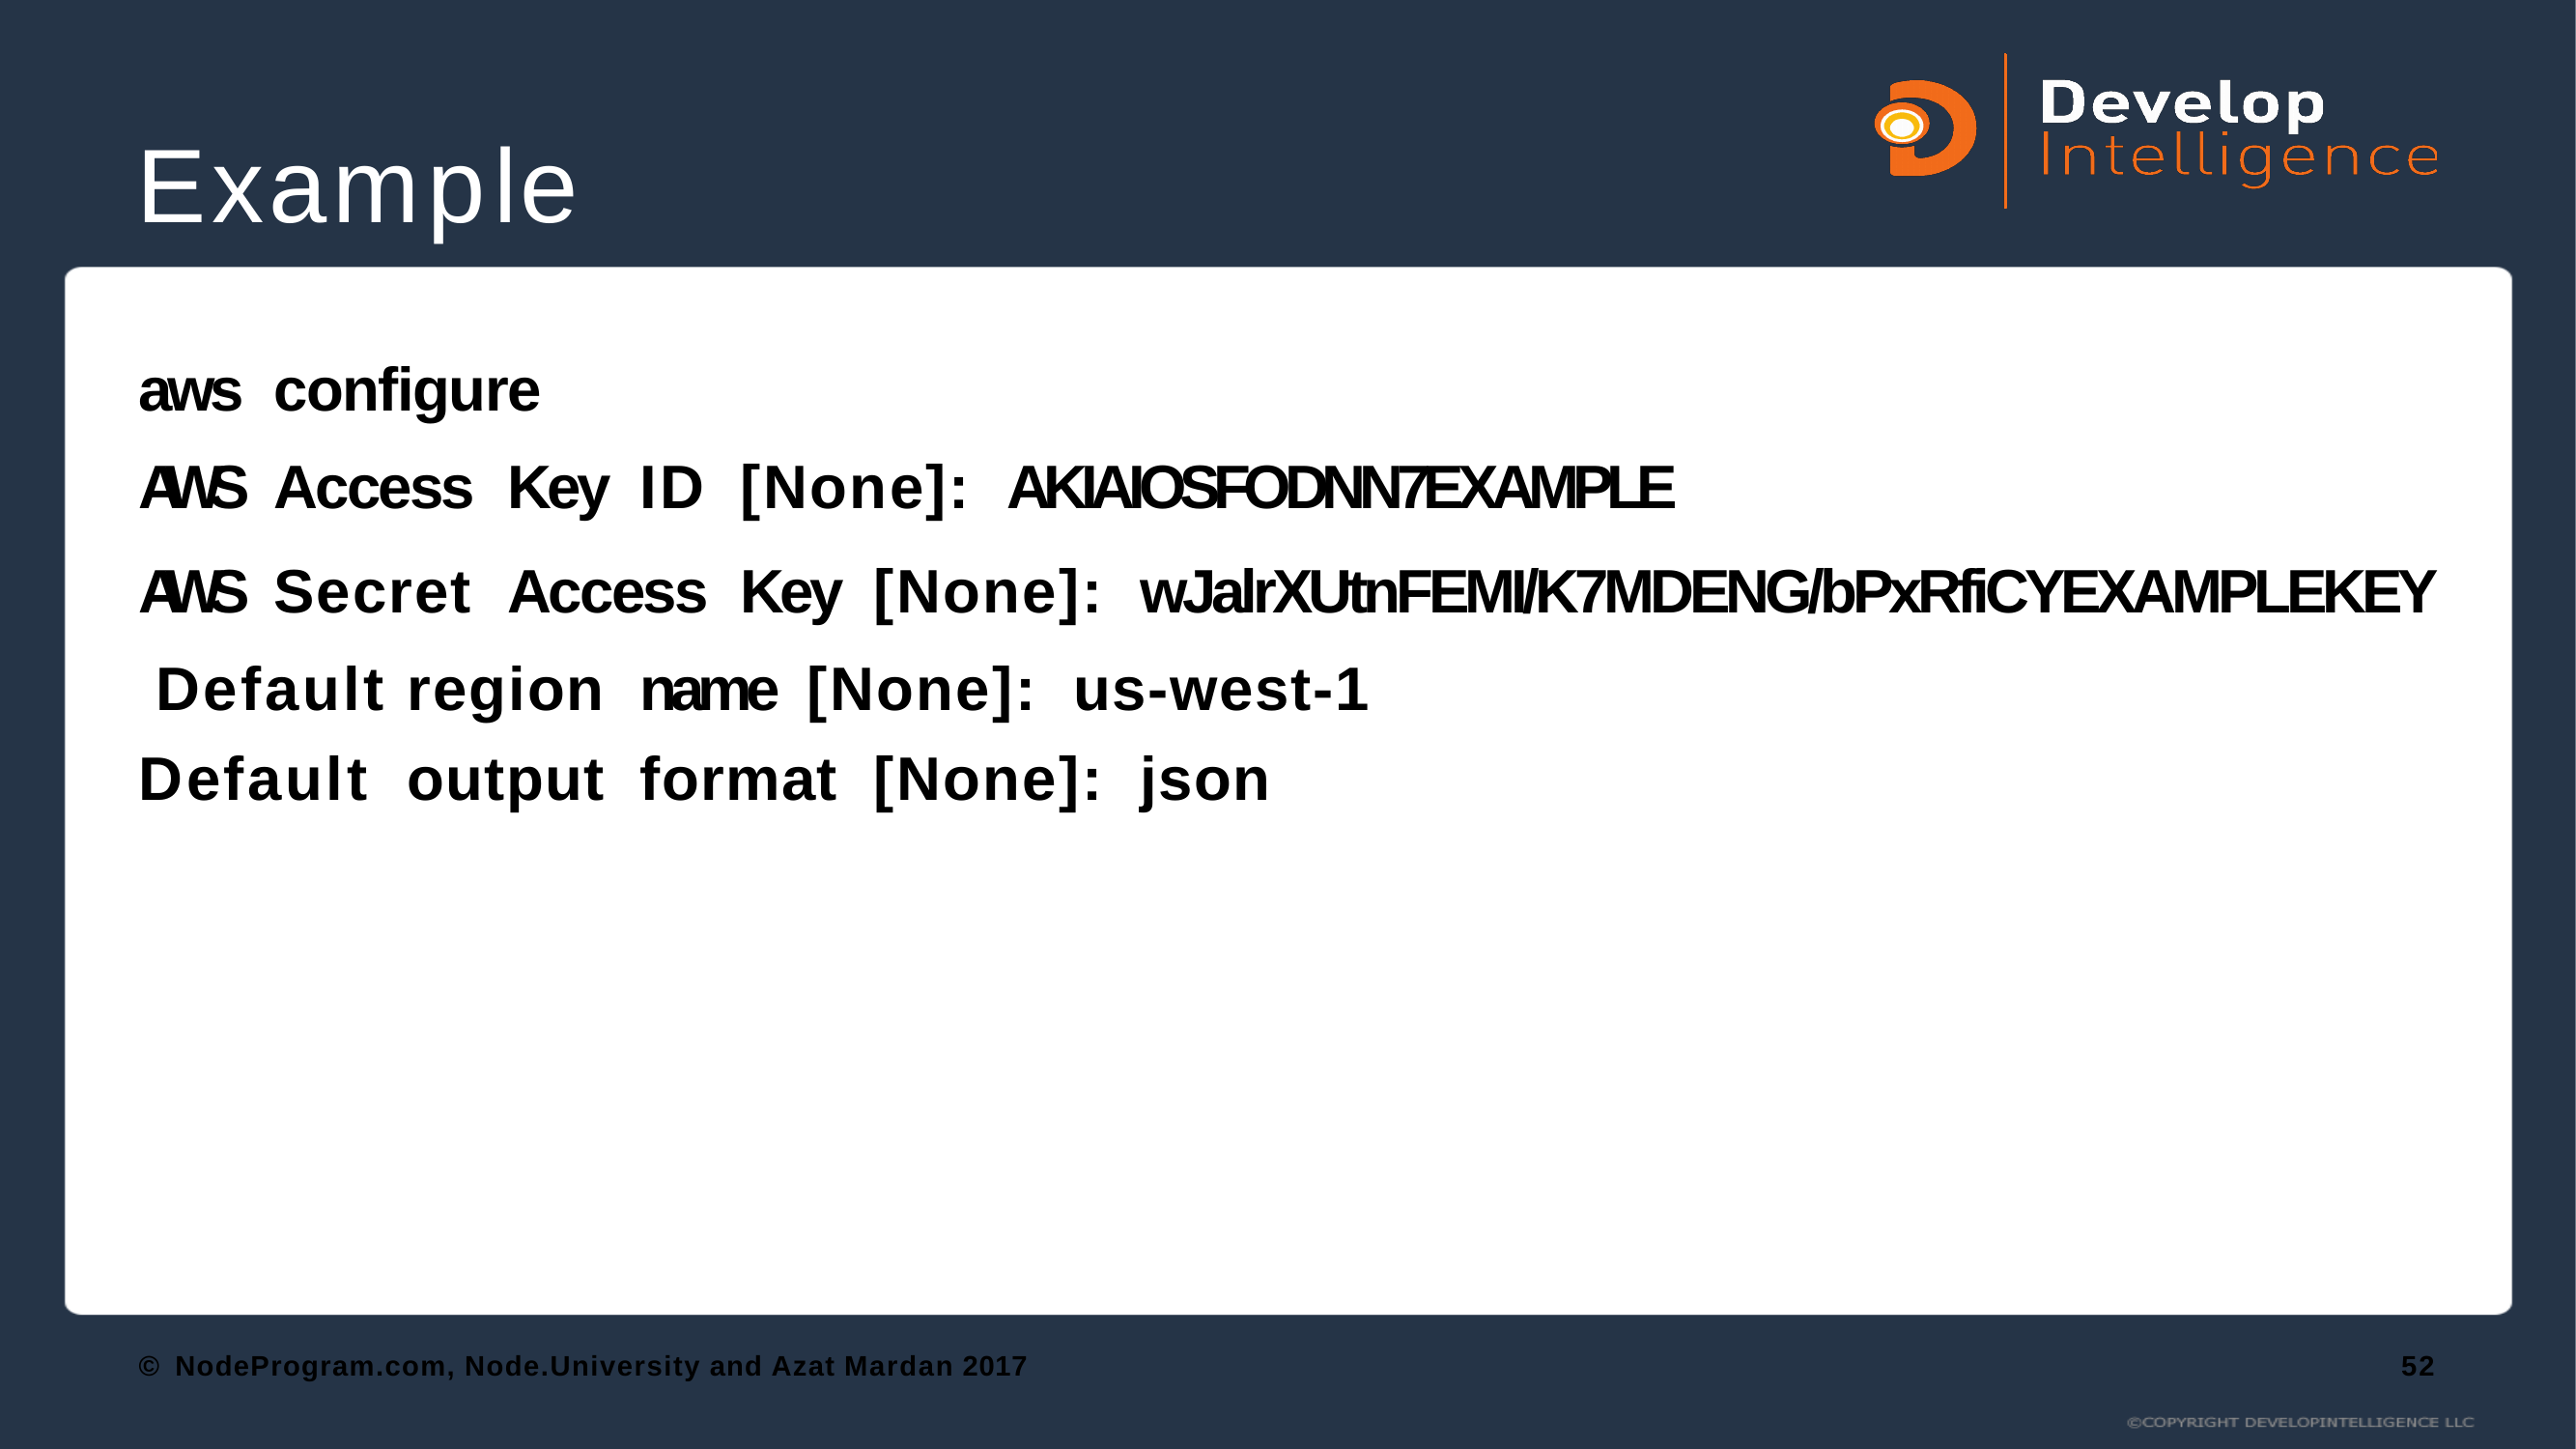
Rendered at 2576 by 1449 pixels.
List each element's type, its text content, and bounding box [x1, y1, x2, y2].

text_box aws configure AWS Access Key ID [None]: AKIAIOSFODNN7EXAMPLE AWS Secret Access Key [None]: wJalrXUtnFEMI/K7MDENG/bPxRfiCYEXAMPLEKEY Default region name [None]: us-west-1 Default output format [None]: json [136, 324, 2440, 813]
footer © NodeProgram.com, Node.University and Azat Mardan 2017 [136, 1347, 1034, 1449]
title Example [134, 57, 609, 302]
picture [0, 0, 2576, 1449]
text_box 52 [2396, 1347, 2442, 1382]
